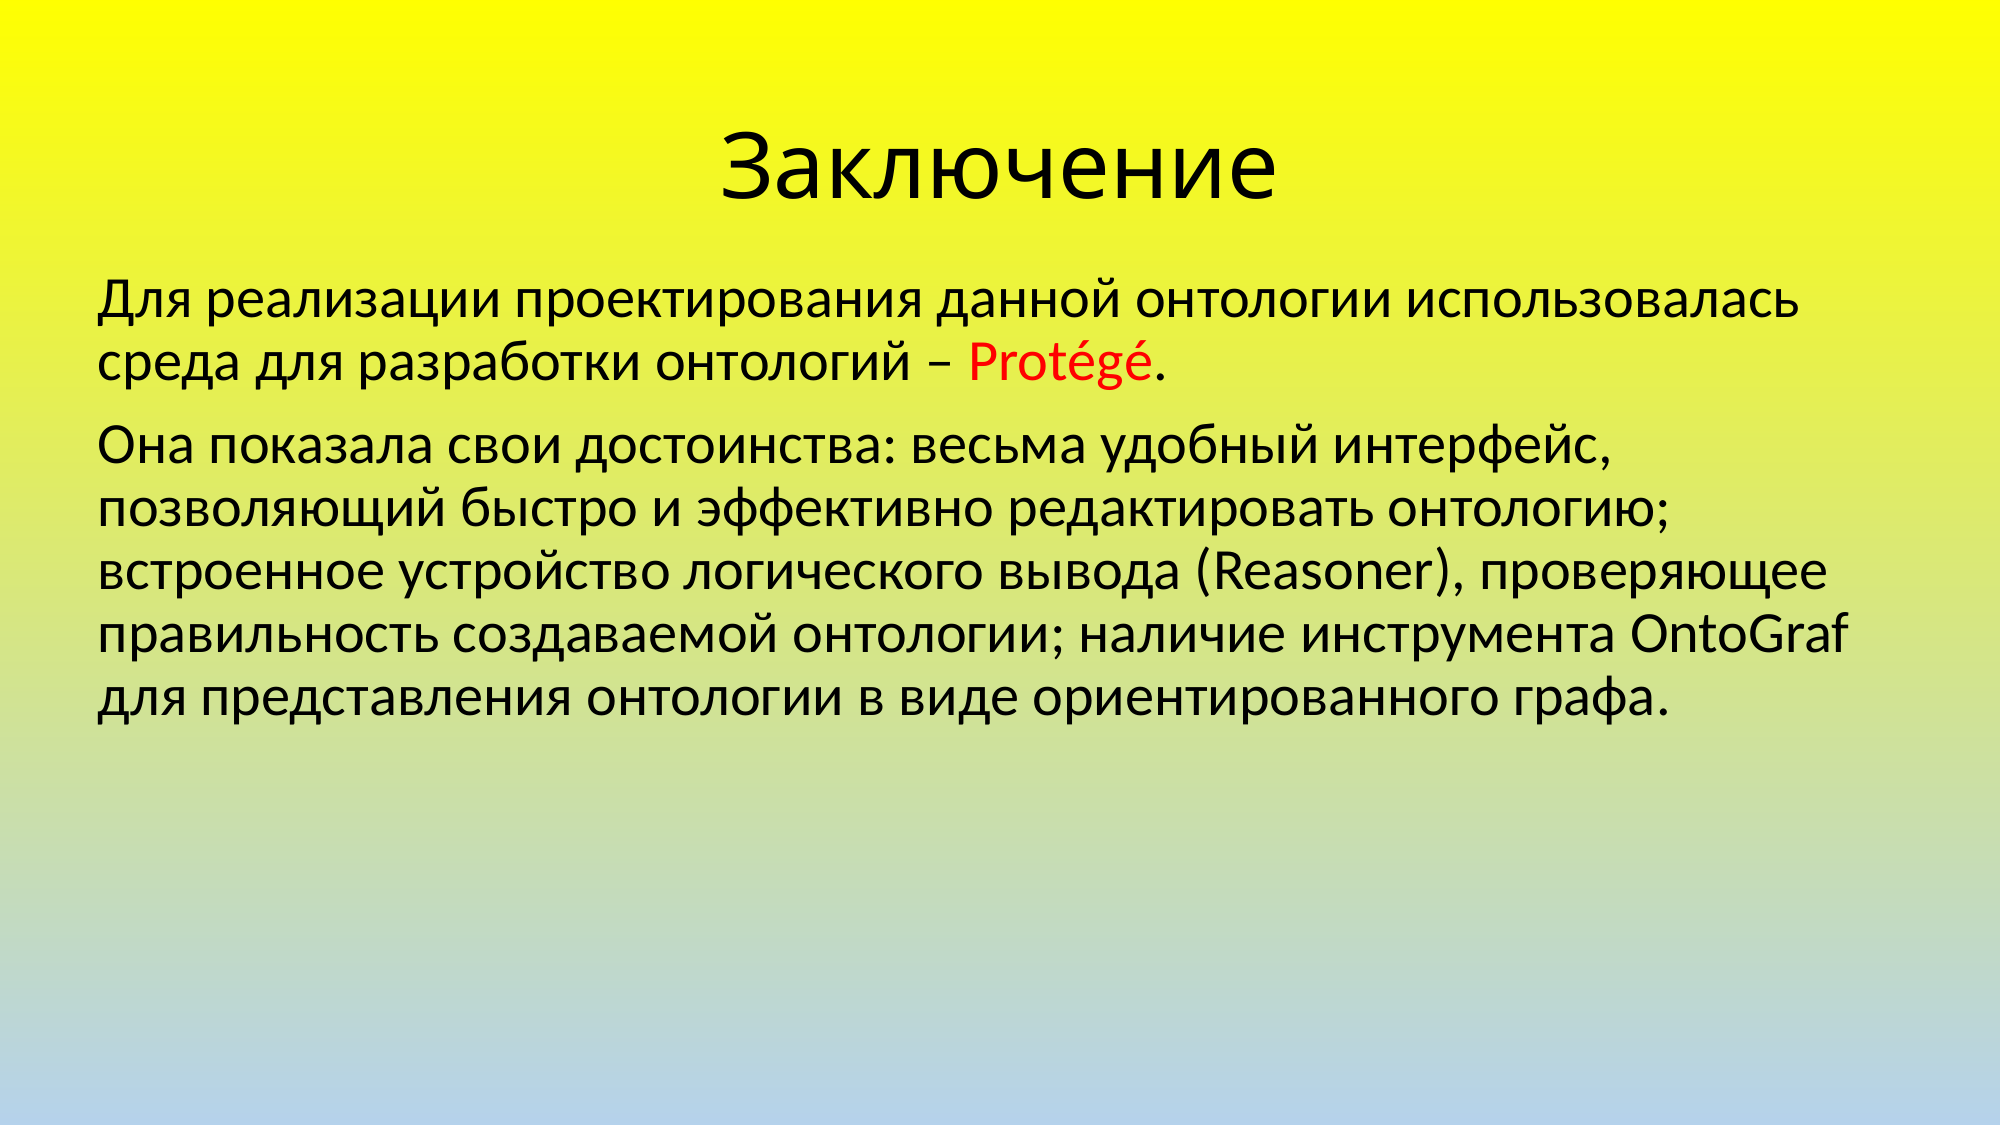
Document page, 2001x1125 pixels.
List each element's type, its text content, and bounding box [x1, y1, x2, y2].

list Для реализации проектирования данной онтологии использовалась среда для разработки онтологий – Protégé. Она показала свои достоинства: весьма удобный интерфейс, позволяющий быстро и эффективно редактировать онтологию; встроенное устройство логического вывода (Reasoner), проверяющее правильность создаваемой онтологии; наличие инструмента OntoGraf для представления онтологии в виде ориентированного графа. [82, 259, 1888, 970]
title Заключение [137, 59, 1863, 259]
